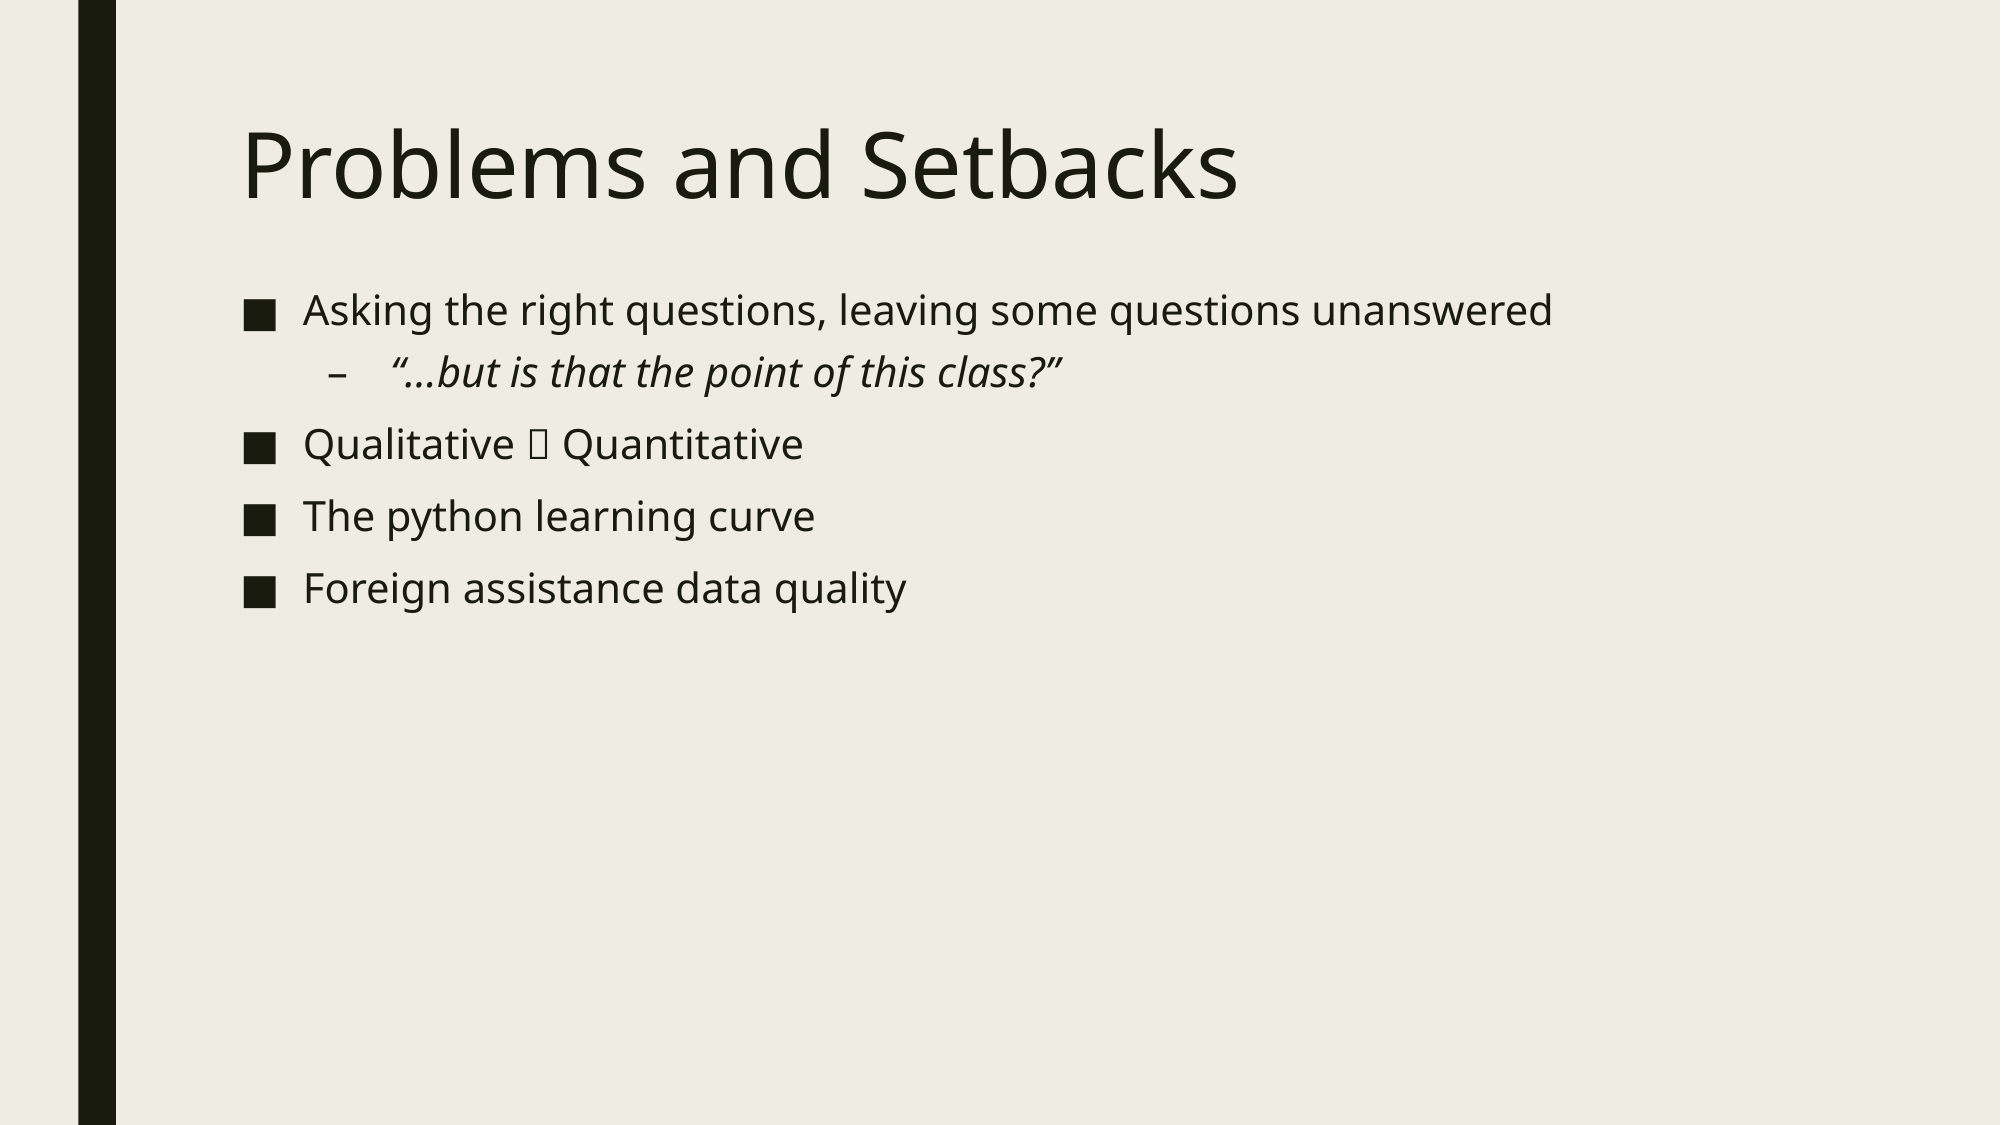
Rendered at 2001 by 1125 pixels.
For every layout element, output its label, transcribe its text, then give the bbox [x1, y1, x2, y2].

title Problems and Setbacks [225, 112, 1800, 280]
list Asking the right questions, leaving some questions unanswered “…but is that the point of this class?” Qualitative  Quantitative The python learning curve Foreign assistance data quality [225, 280, 1800, 963]
